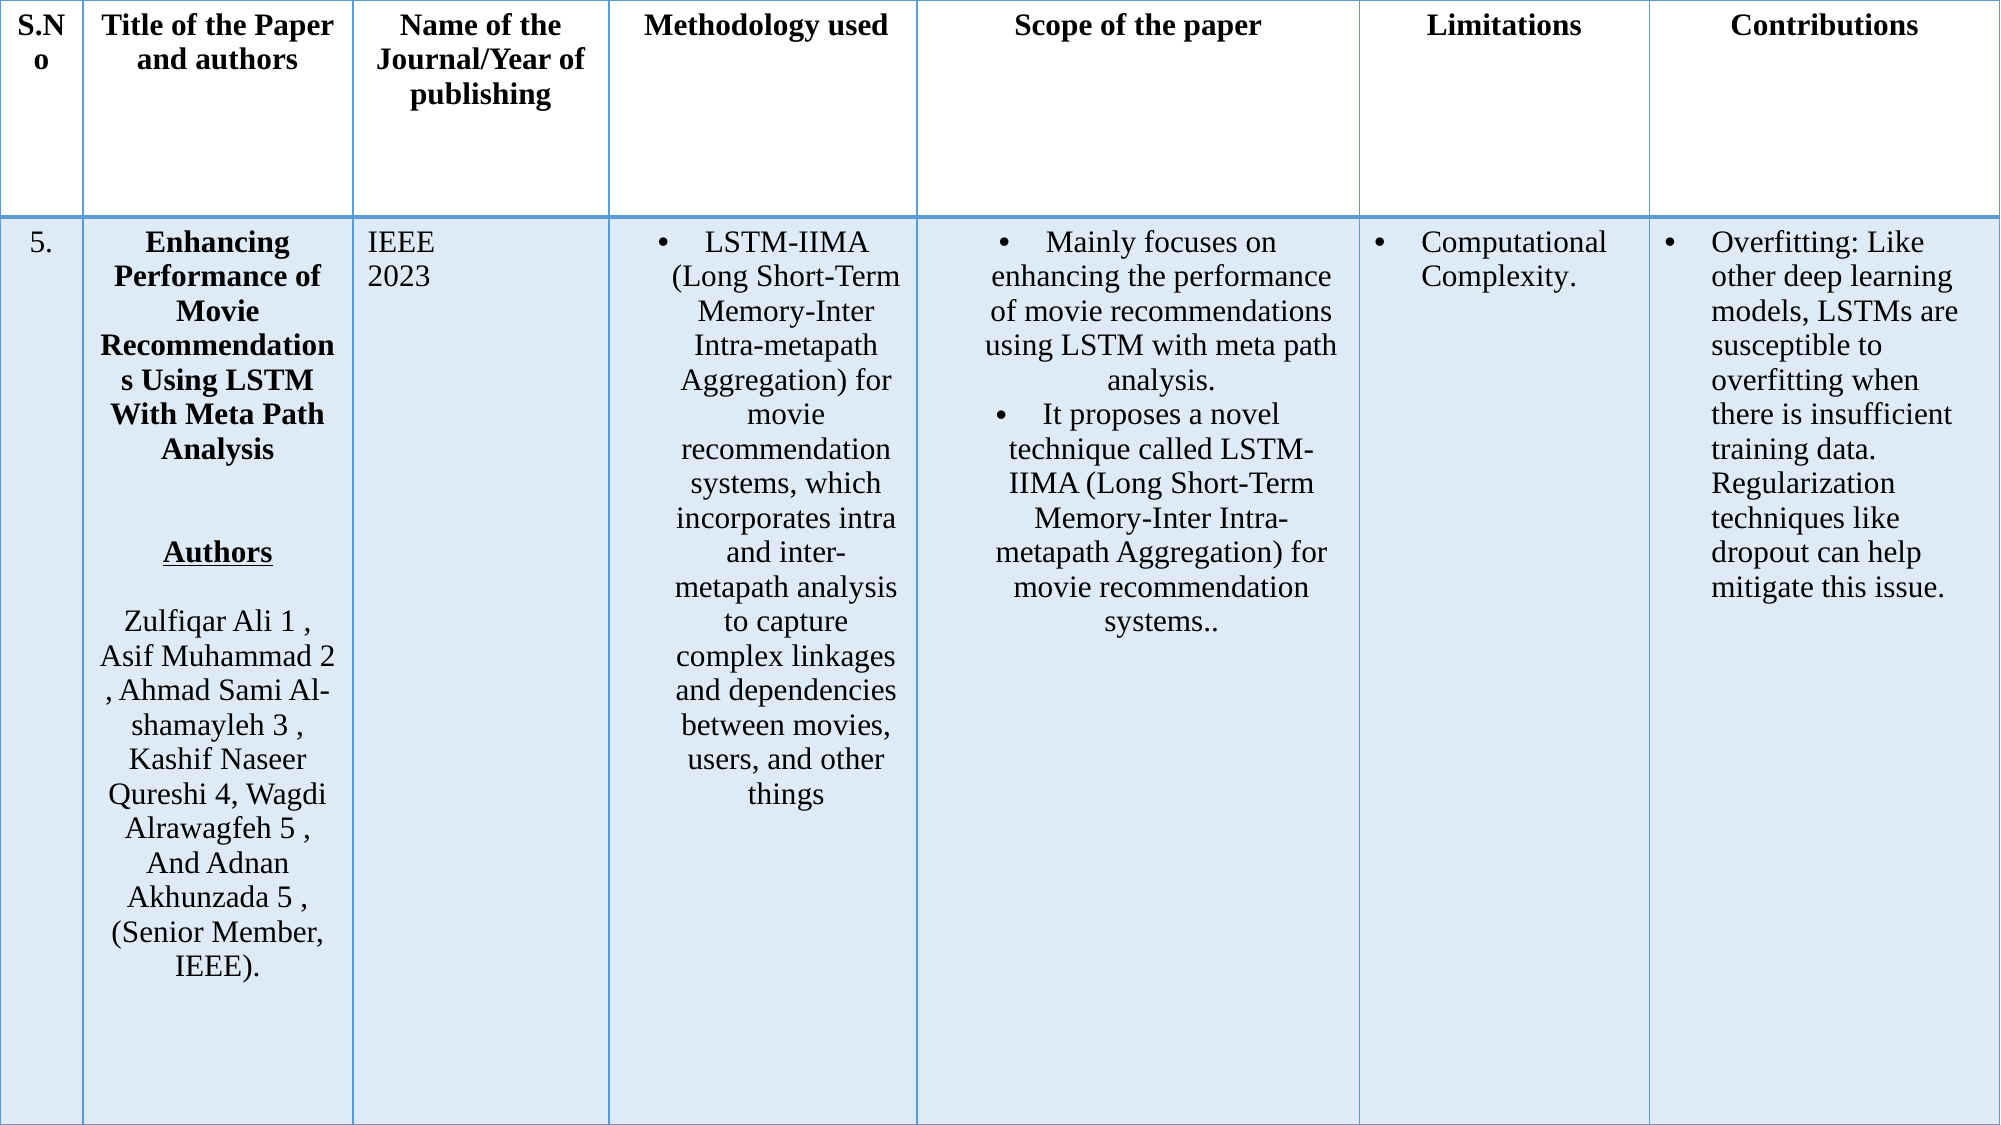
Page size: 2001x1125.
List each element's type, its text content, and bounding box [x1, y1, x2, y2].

table_cell Mainly focuses on enhancing the performance of movie recommendations using LSTM with meta path analysis. It proposes a novel technique called LSTM-IIMA (Long Short-Term Memory-Inter Intra-metapath Aggregation) for movie recommendation systems.. [918, 219, 1359, 1124]
table_header Methodology used [610, 1, 916, 215]
table_cell 5. [1, 219, 82, 1124]
table_header S.No [1, 1, 82, 215]
table_header Contributions [1650, 1, 1999, 215]
table_cell IEEE 2023 [354, 219, 608, 1124]
table_header Scope of the paper [918, 1, 1359, 215]
table_cell Computational Complexity. [1360, 219, 1649, 1124]
table_cell LSTM-IIMA (Long Short-Term Memory-Inter Intra-metapath Aggregation) for movie recommendation systems, which incorporates intra and inter-metapath analysis to capture complex linkages and dependencies between movies, users, and other things [610, 219, 916, 1124]
table_cell Enhancing Performance of Movie Recommendations Using LSTM With Meta Path Analysis Authors Zulfiqar Ali 1 , Asif Muhammad 2 , Ahmad Sami Al-shamayleh 3 , Kashif Naseer Qureshi 4, Wagdi Alrawagfeh 5 , And Adnan Akhunzada 5 , (Senior Member, IEEE). [84, 219, 352, 1124]
table_header Name of the Journal/Year of publishing [354, 1, 608, 215]
table_cell Overfitting: Like other deep learning models, LSTMs are susceptible to overfitting when there is insufficient training data. Regularization techniques like dropout can help mitigate this issue. [1650, 219, 1999, 1124]
table_header Limitations [1360, 1, 1649, 215]
table_header Title of the Paper and authors [84, 1, 352, 215]
